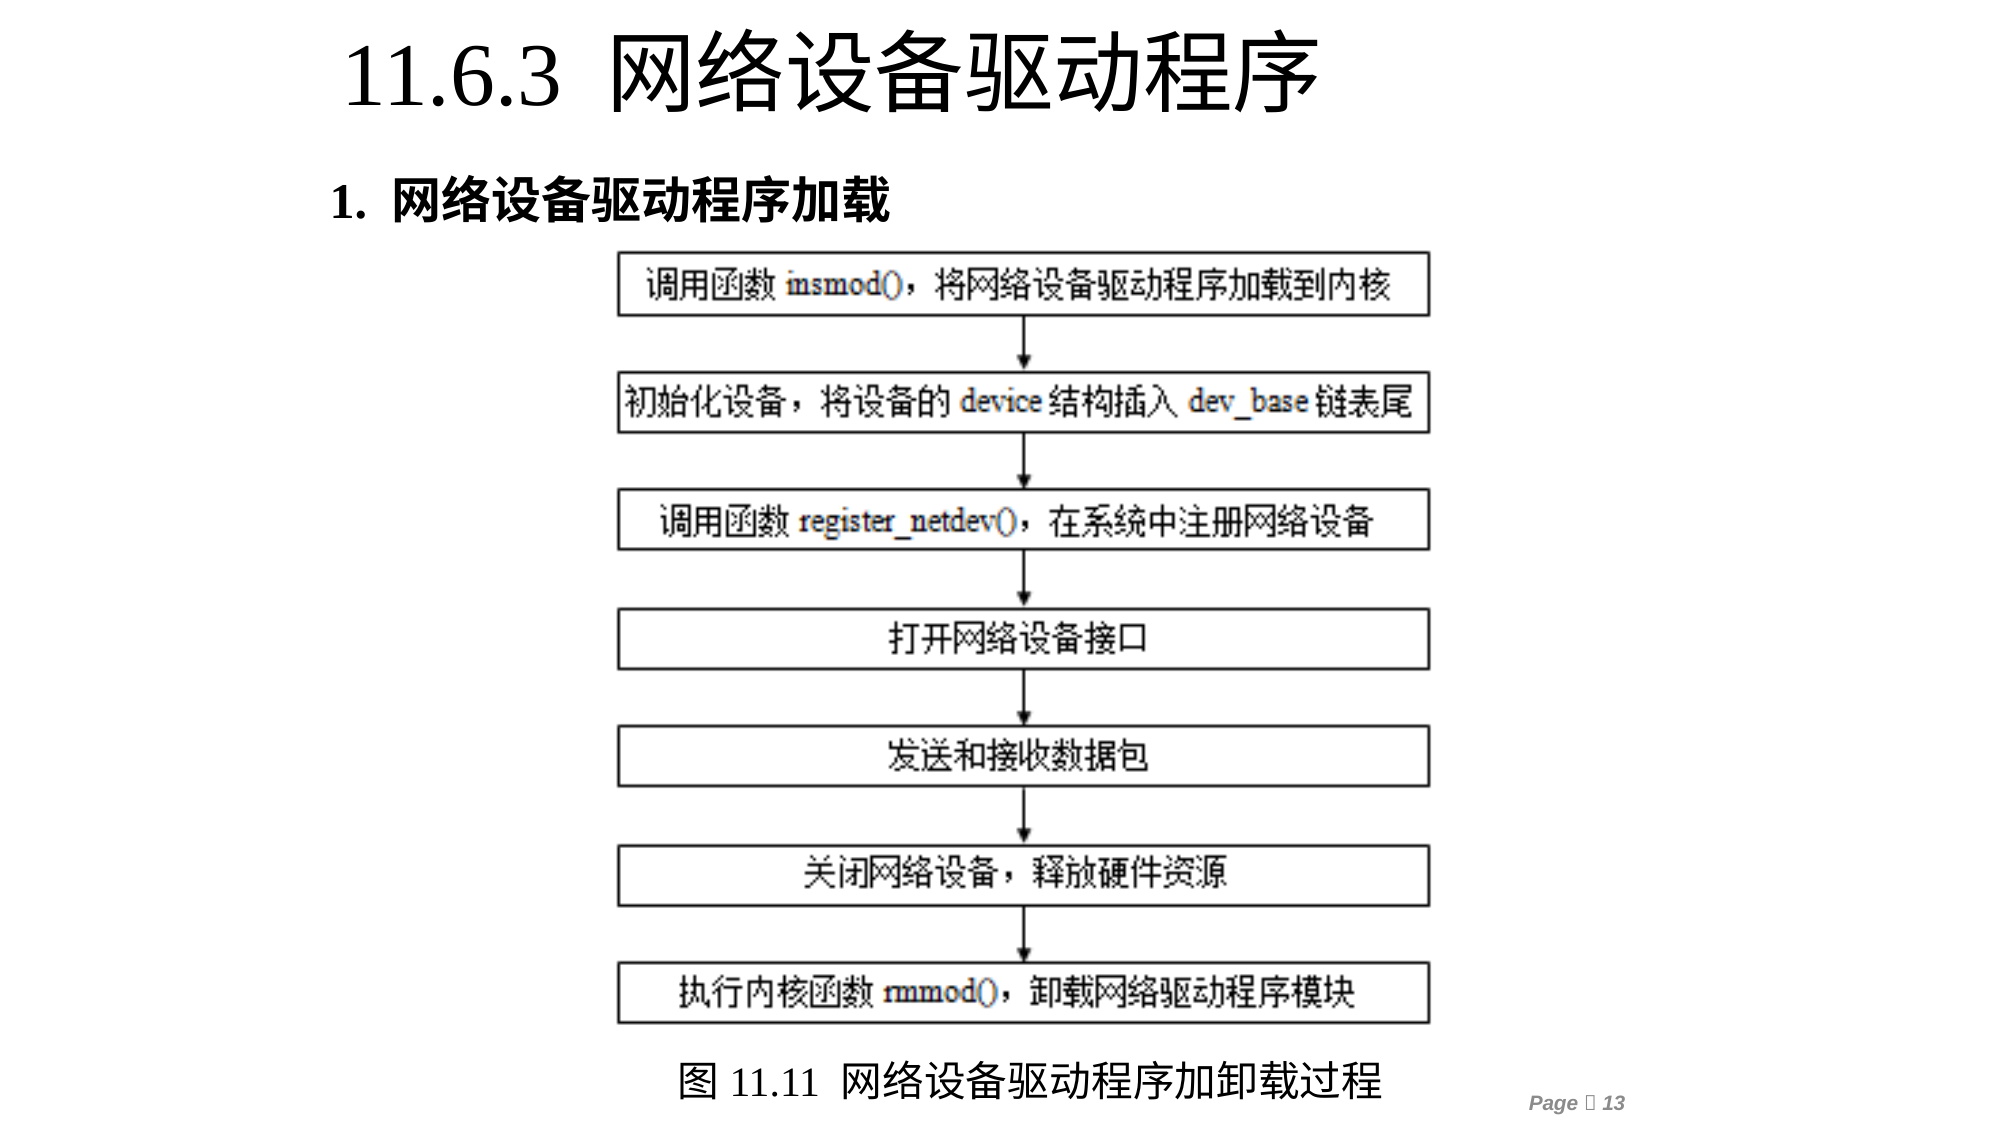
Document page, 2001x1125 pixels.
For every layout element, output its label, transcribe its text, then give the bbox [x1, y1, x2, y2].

slide_number Page  [1513, 1085, 1750, 1118]
text_box 1. 网络设备驱动程序加载 [314, 160, 1047, 236]
text_box 图11.11 网络设备驱动程序加卸载过程 [663, 1046, 1399, 1112]
title 11.6.3 网络设备驱动程序 [326, 19, 1497, 133]
picture [610, 244, 1442, 1033]
